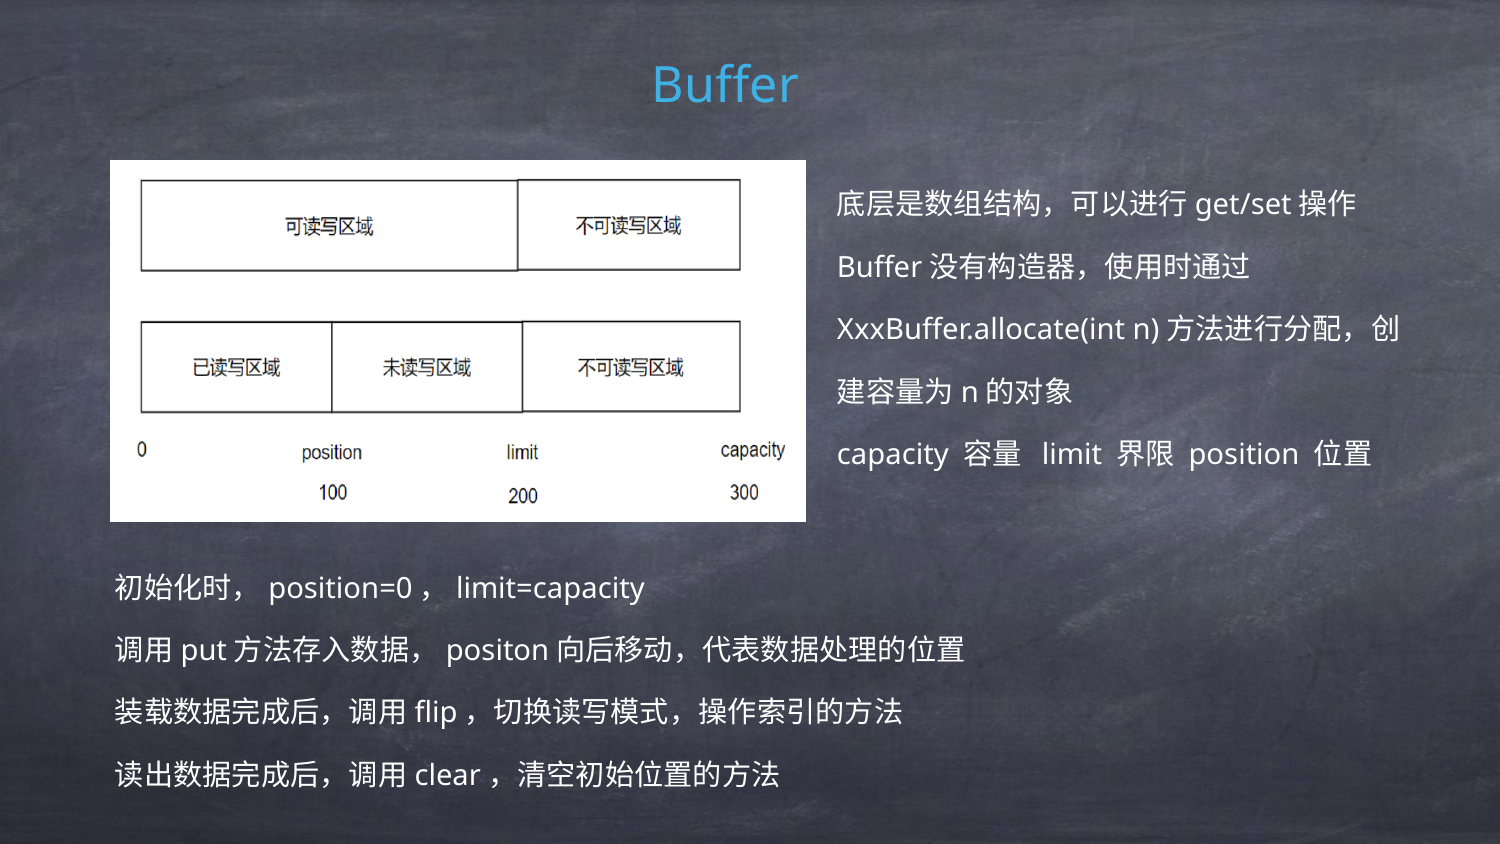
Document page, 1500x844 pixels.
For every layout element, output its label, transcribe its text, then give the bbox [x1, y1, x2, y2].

picture [0, 0, 1500, 844]
text_box Buffer [575, 44, 876, 120]
text_box 初始化时，position=0，limit=capacity 调用put方法存入数据，positon向后移动，代表数据处理的位置 装载数据完成后，调用flip，切换读写模式，操作索引的方法 读出数据完成后，调用clear，清空初始位置的方法 [100, 533, 1202, 799]
text_box 底层是数组结构，可以进行get/set操作 Buffer没有构造器，使用时通过XxxBuffer.allocate(int n)方法进行分配，创建容量为n的对象 capacity 容量 limit 界限 position 位置 [822, 150, 1437, 541]
